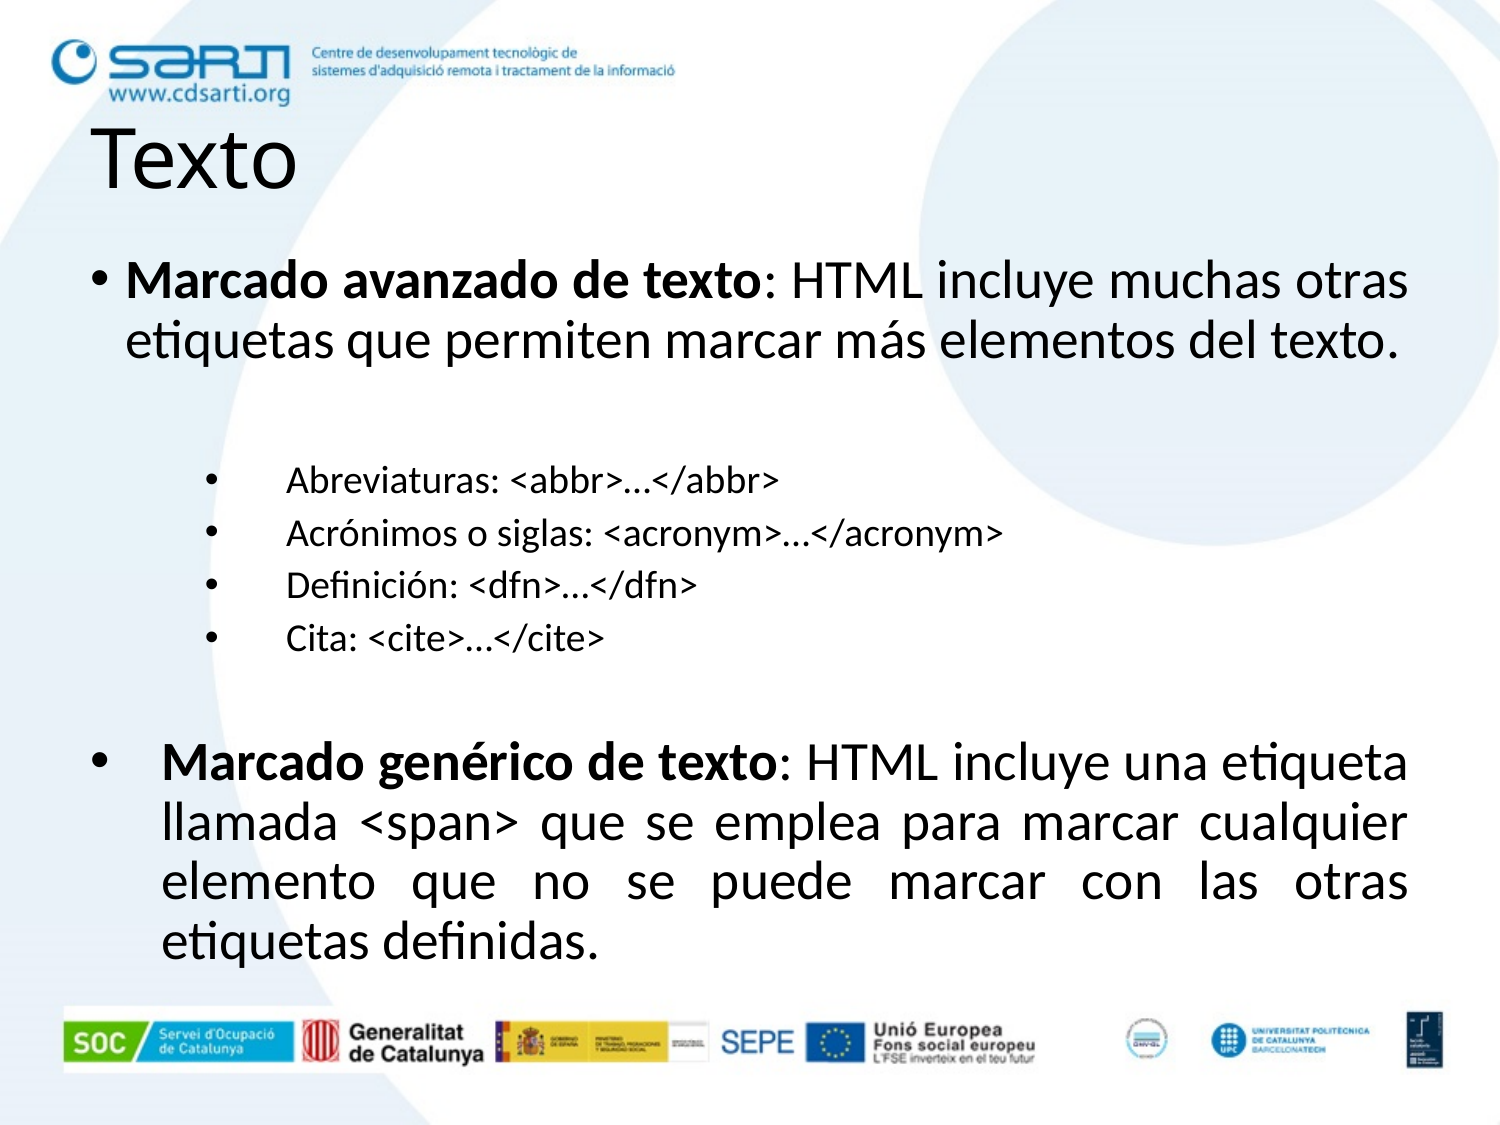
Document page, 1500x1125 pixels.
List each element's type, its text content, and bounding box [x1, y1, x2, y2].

picture [0, 0, 1500, 1125]
list Marcado avanzado de texto: HTML incluye muchas otras etiquetas que permiten marcar más elementos del texto. Abreviaturas: <abbr>…</abbr> Acrónimos o siglas: <acronym>…</acronym> Definición: <dfn>…</dfn> Cita: <cite>…</cite> Marcado genérico de texto: HTML incluye una etiqueta llamada <span> que se emplea para marcar cualquier elemento que no se puede marcar con las otras etiquetas definidas. [75, 243, 1425, 1005]
title Texto [75, 90, 1425, 233]
